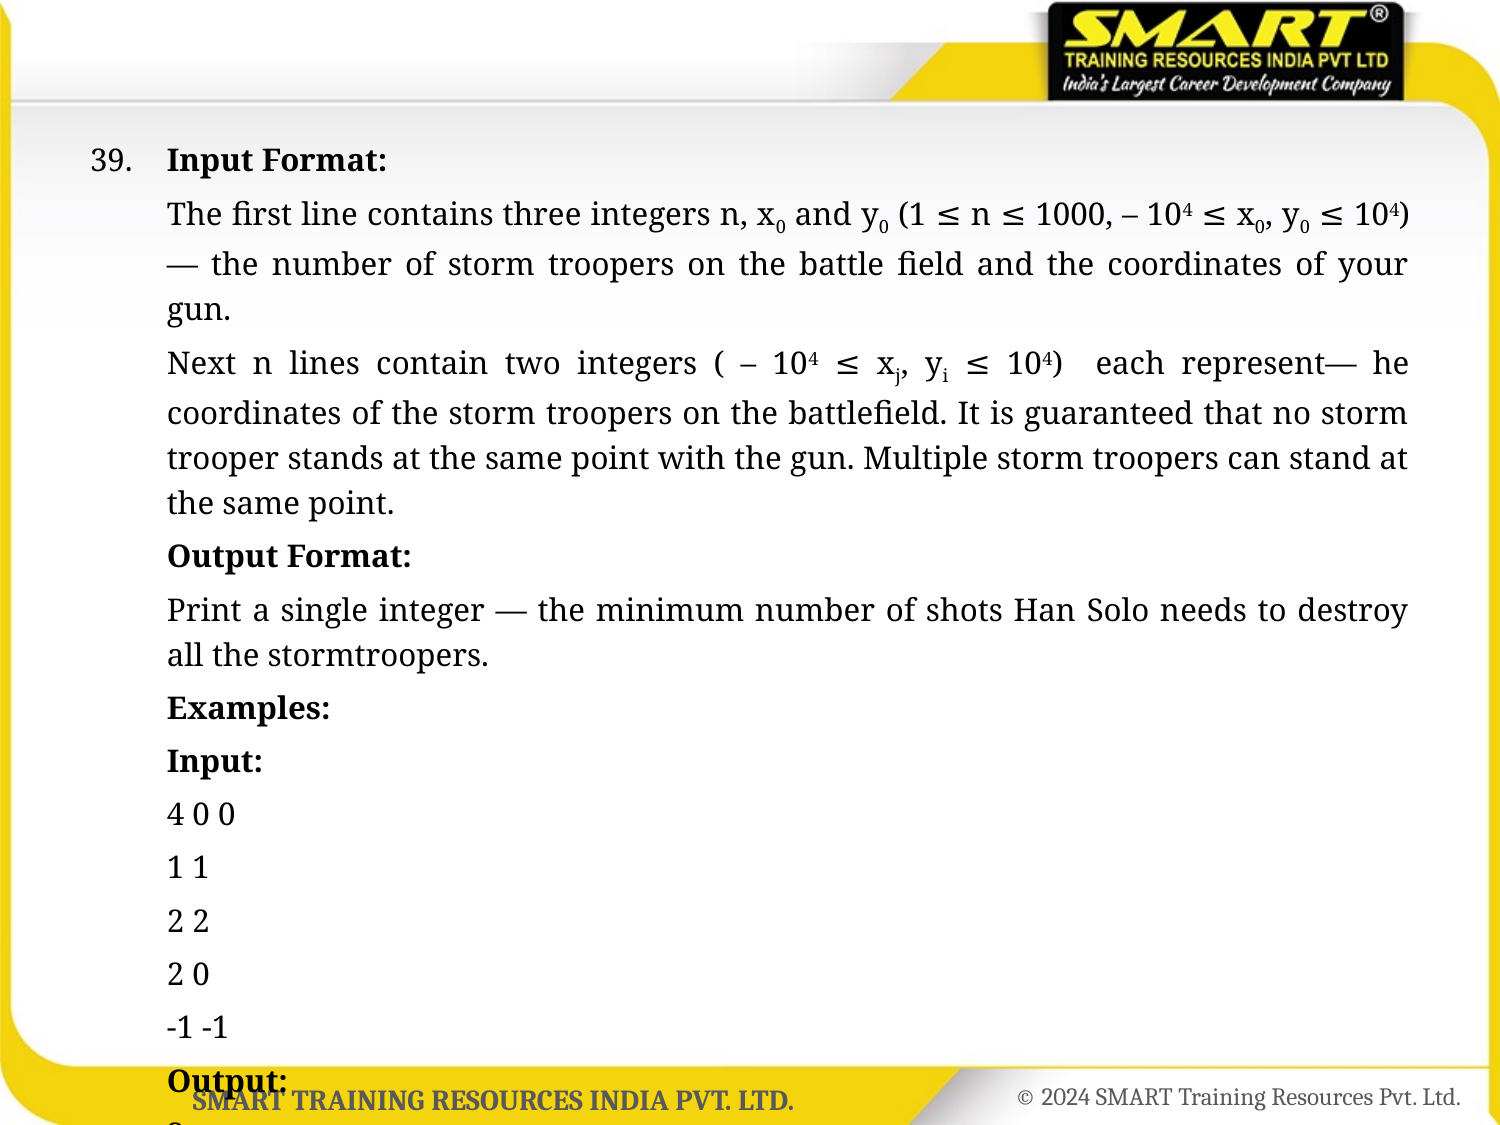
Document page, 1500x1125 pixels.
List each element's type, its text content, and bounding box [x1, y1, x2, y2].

picture [0, 0, 1500, 1125]
list 39. Input Format: The first line contains three integers n, x0 and y0 (1 ≤ n ≤ 1000, – 104 ≤ x0, y0 ≤ 104) — the number of storm troopers on the battle field and the coordinates of your gun. Next n lines contain two integers ( – 104 ≤ xj, yi ≤ 104) each represent— he coordinates of the storm troopers on the battlefield. It is guaranteed that no storm trooper stands at the same point with the gun. Multiple storm troopers can stand at the same point. Output Format: Print a single integer — the minimum number of shots Han Solo needs to destroy all the stormtroopers. Examples: Input: 4 0 0 1 1 2 2 2 0 -1 -1 Output: 3 [75, 125, 1425, 1050]
